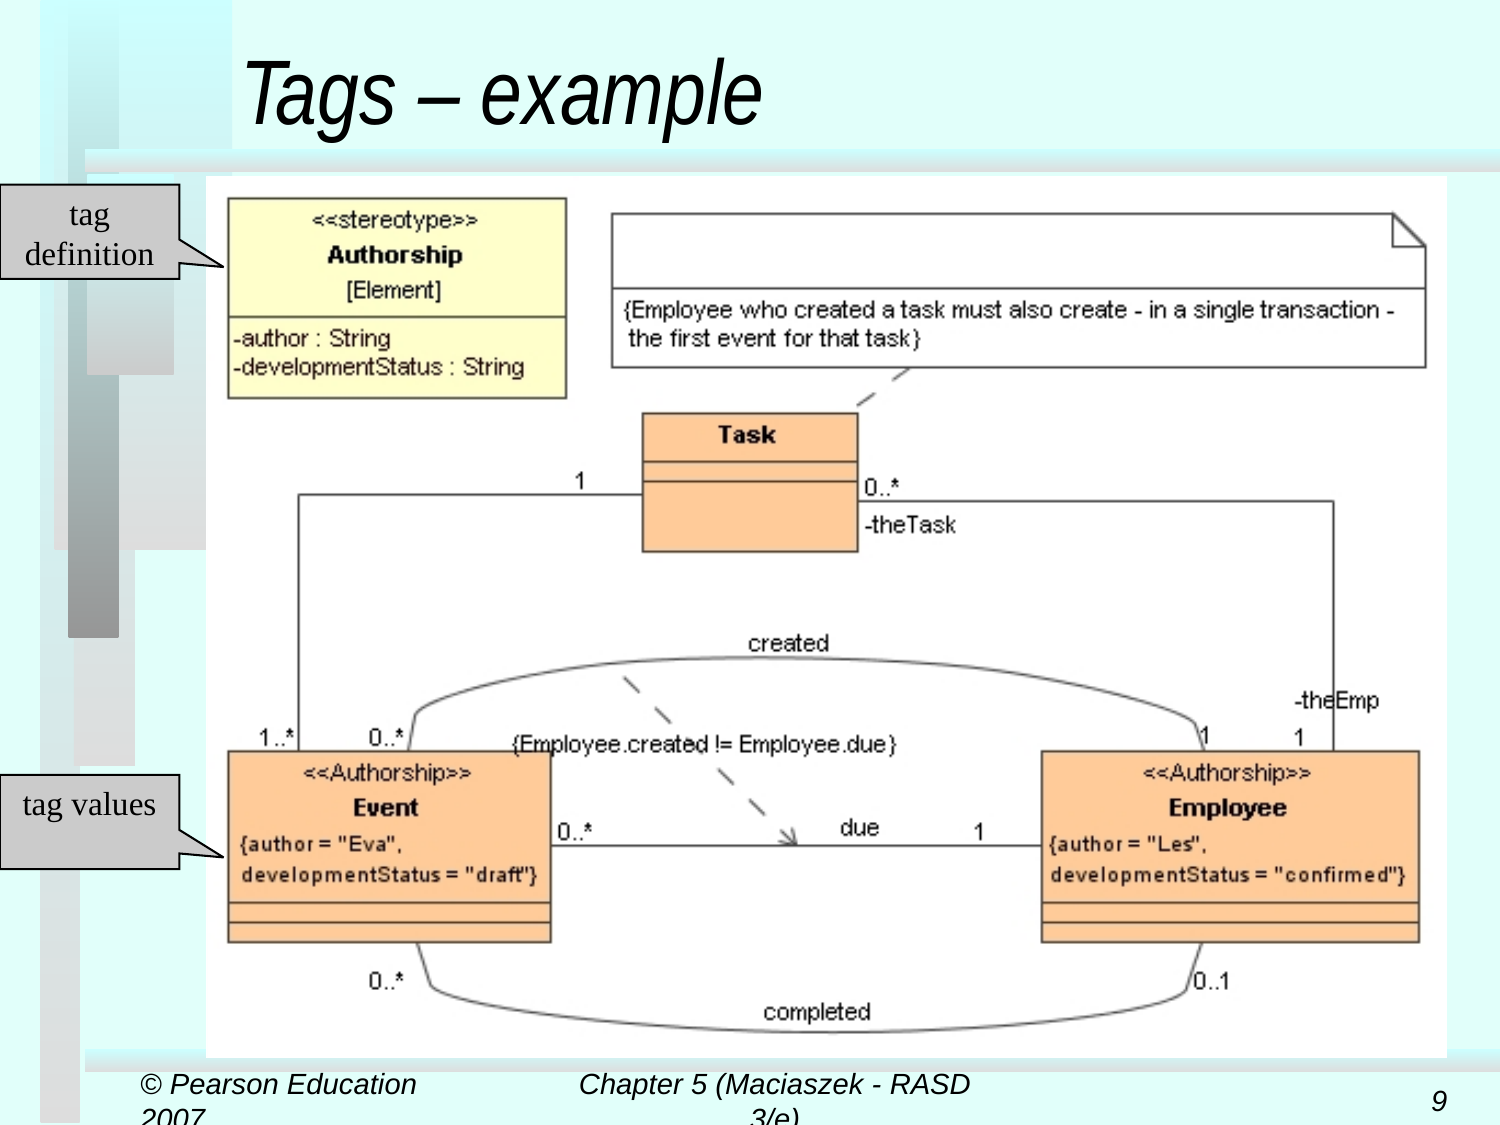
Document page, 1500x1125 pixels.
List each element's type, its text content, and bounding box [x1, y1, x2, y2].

text_box tag values [0, 774, 206, 870]
picture [206, 176, 1447, 1058]
slide_number © Pearson Education 2007 [125, 1074, 438, 1125]
footer Chapter 5 (Maciaszek - RASD 3/e) [537, 1074, 1013, 1125]
title Tags – example [225, 0, 1500, 150]
slide_number 9 [1149, 1074, 1463, 1125]
text_box tag definition [0, 184, 206, 279]
